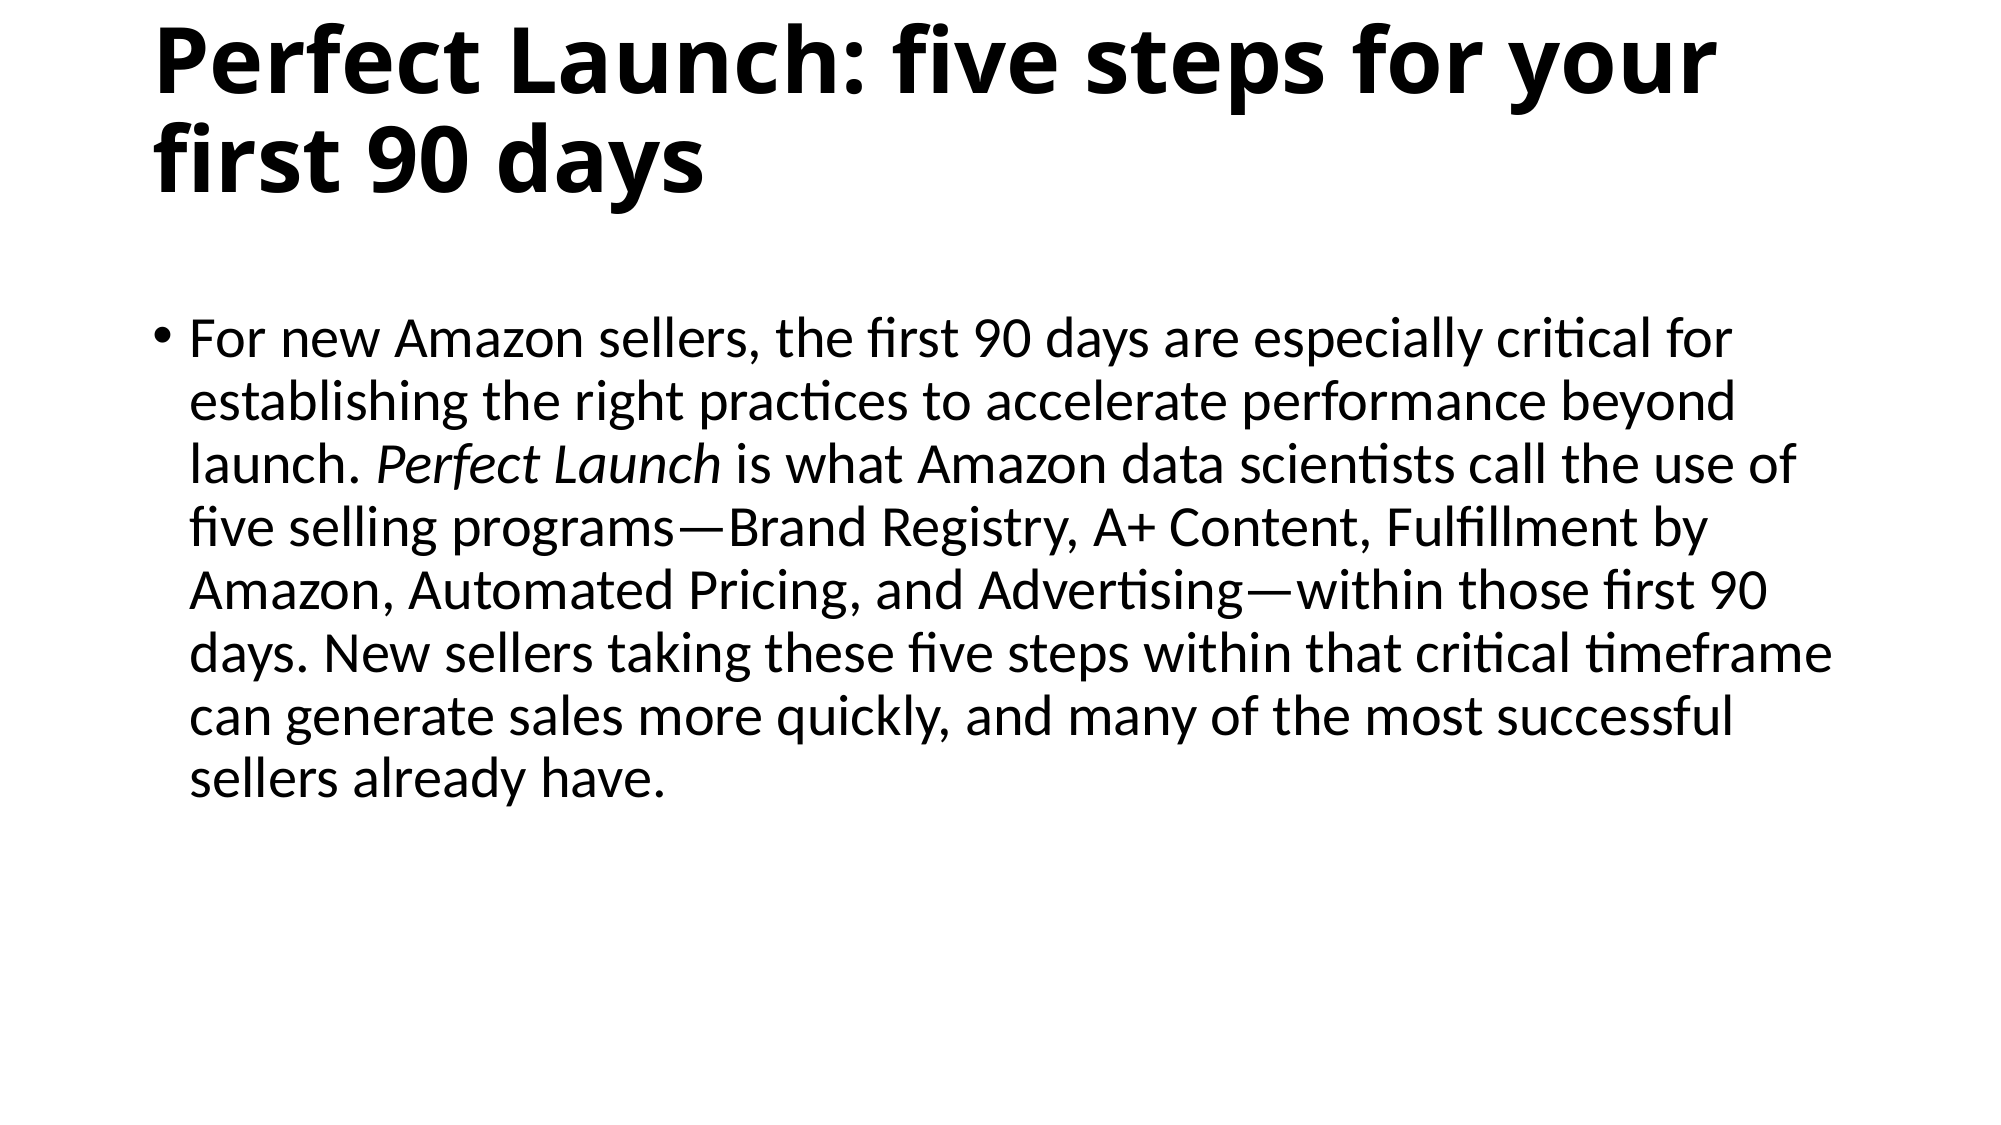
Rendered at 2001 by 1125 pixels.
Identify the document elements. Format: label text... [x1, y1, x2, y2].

list For new Amazon sellers, the first 90 days are especially critical for establishing the right practices to accelerate performance beyond launch. Perfect Launch is what Amazon data scientists call the use of five selling programs—Brand Registry, A+ Content, Fulfillment by Amazon, Automated Pricing, and Advertising—within those first 90 days. New sellers taking these five steps within that critical timeframe can generate sales more quickly, and many of the most successful sellers already have. [137, 299, 1863, 1014]
title Perfect Launch: five steps for your first 90 days [137, 59, 1863, 278]
